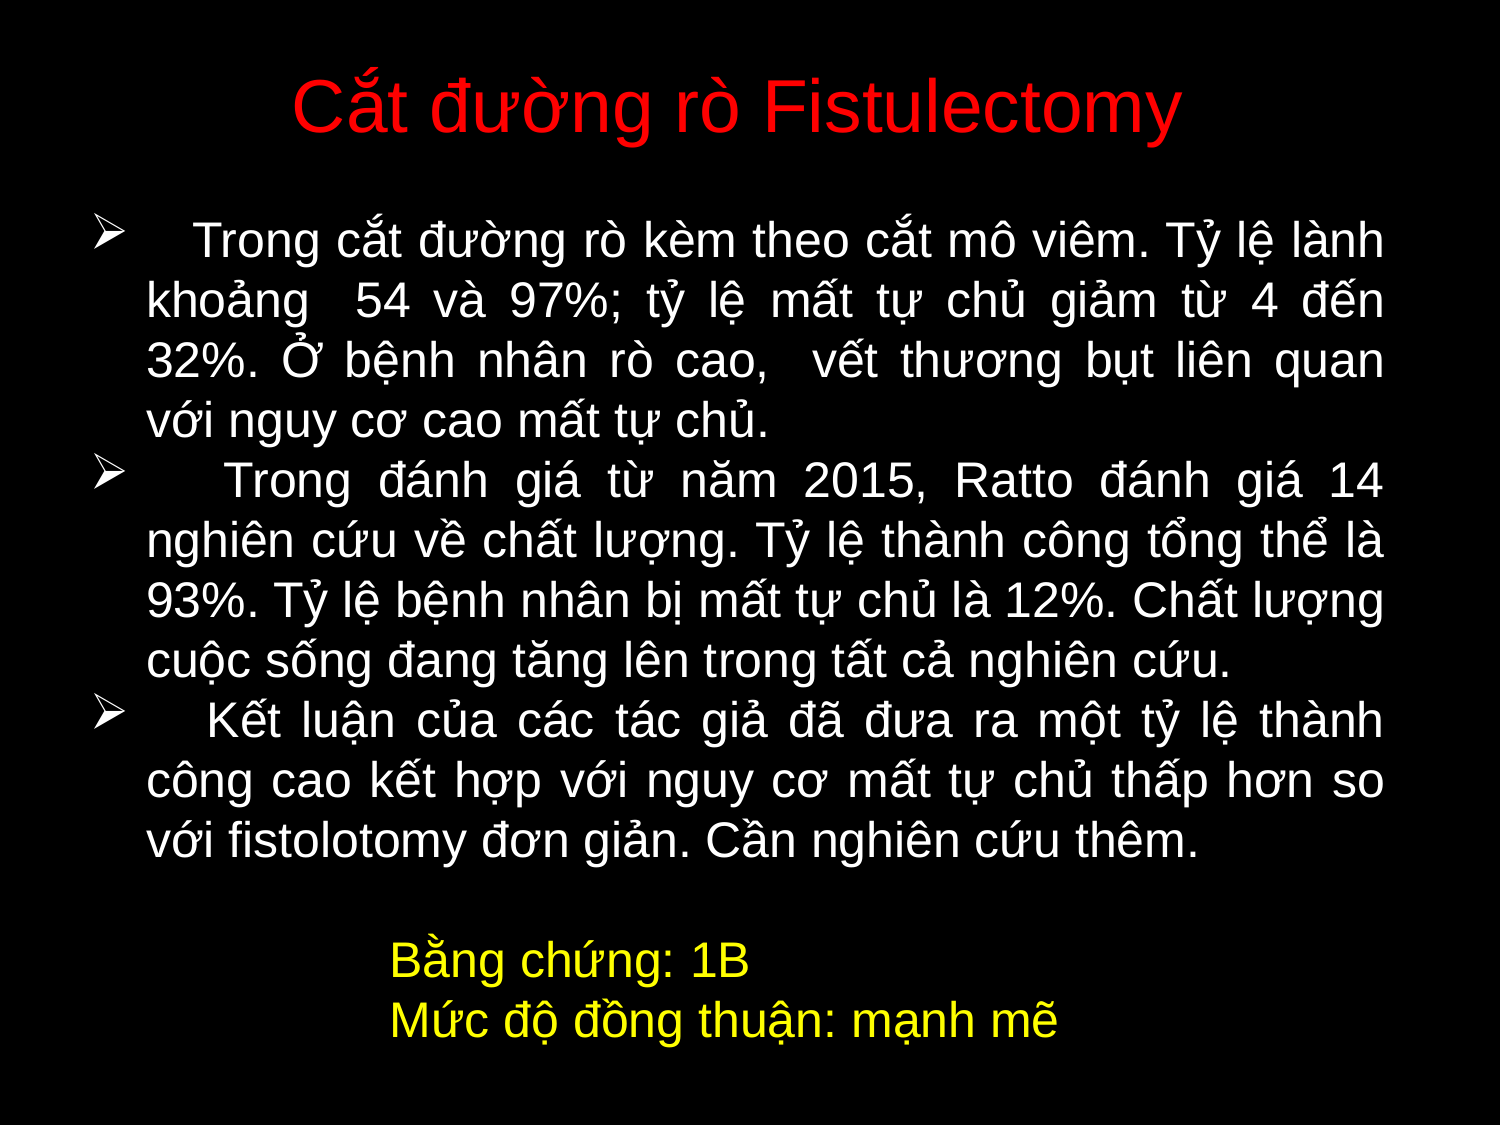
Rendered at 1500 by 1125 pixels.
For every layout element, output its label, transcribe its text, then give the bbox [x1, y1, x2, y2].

text_box Cắt đường rò Fistulectomy Trong cắt đường rò kèm theo cắt mô viêm. Tỷ lệ lành khoảng 54 và 97%; tỷ lệ mất tự chủ giảm từ 4 đến 32%. Ở bệnh nhân rò cao, vết thương bụt liên quan với nguy cơ cao mất tự chủ. Trong đánh giá từ năm 2015, Ratto đánh giá 14 nghiên cứu về chất lượng. Tỷ lệ thành công tổng thể là 93%. Tỷ lệ bệnh nhân bị mất tự chủ là 12%. Chất lượng cuộc sống đang tăng lên trong tất cả nghiên cứu. Kết luận của các tác giả đã đưa ra một tỷ lệ thành công cao kết hợp với nguy cơ mất tự chủ thấp hơn so với fistolotomy đơn giản. Cần nghiên cứu thêm. Bằng chứng: 1B Mức độ đồng thuận: mạnh mẽ [75, 49, 1400, 1125]
